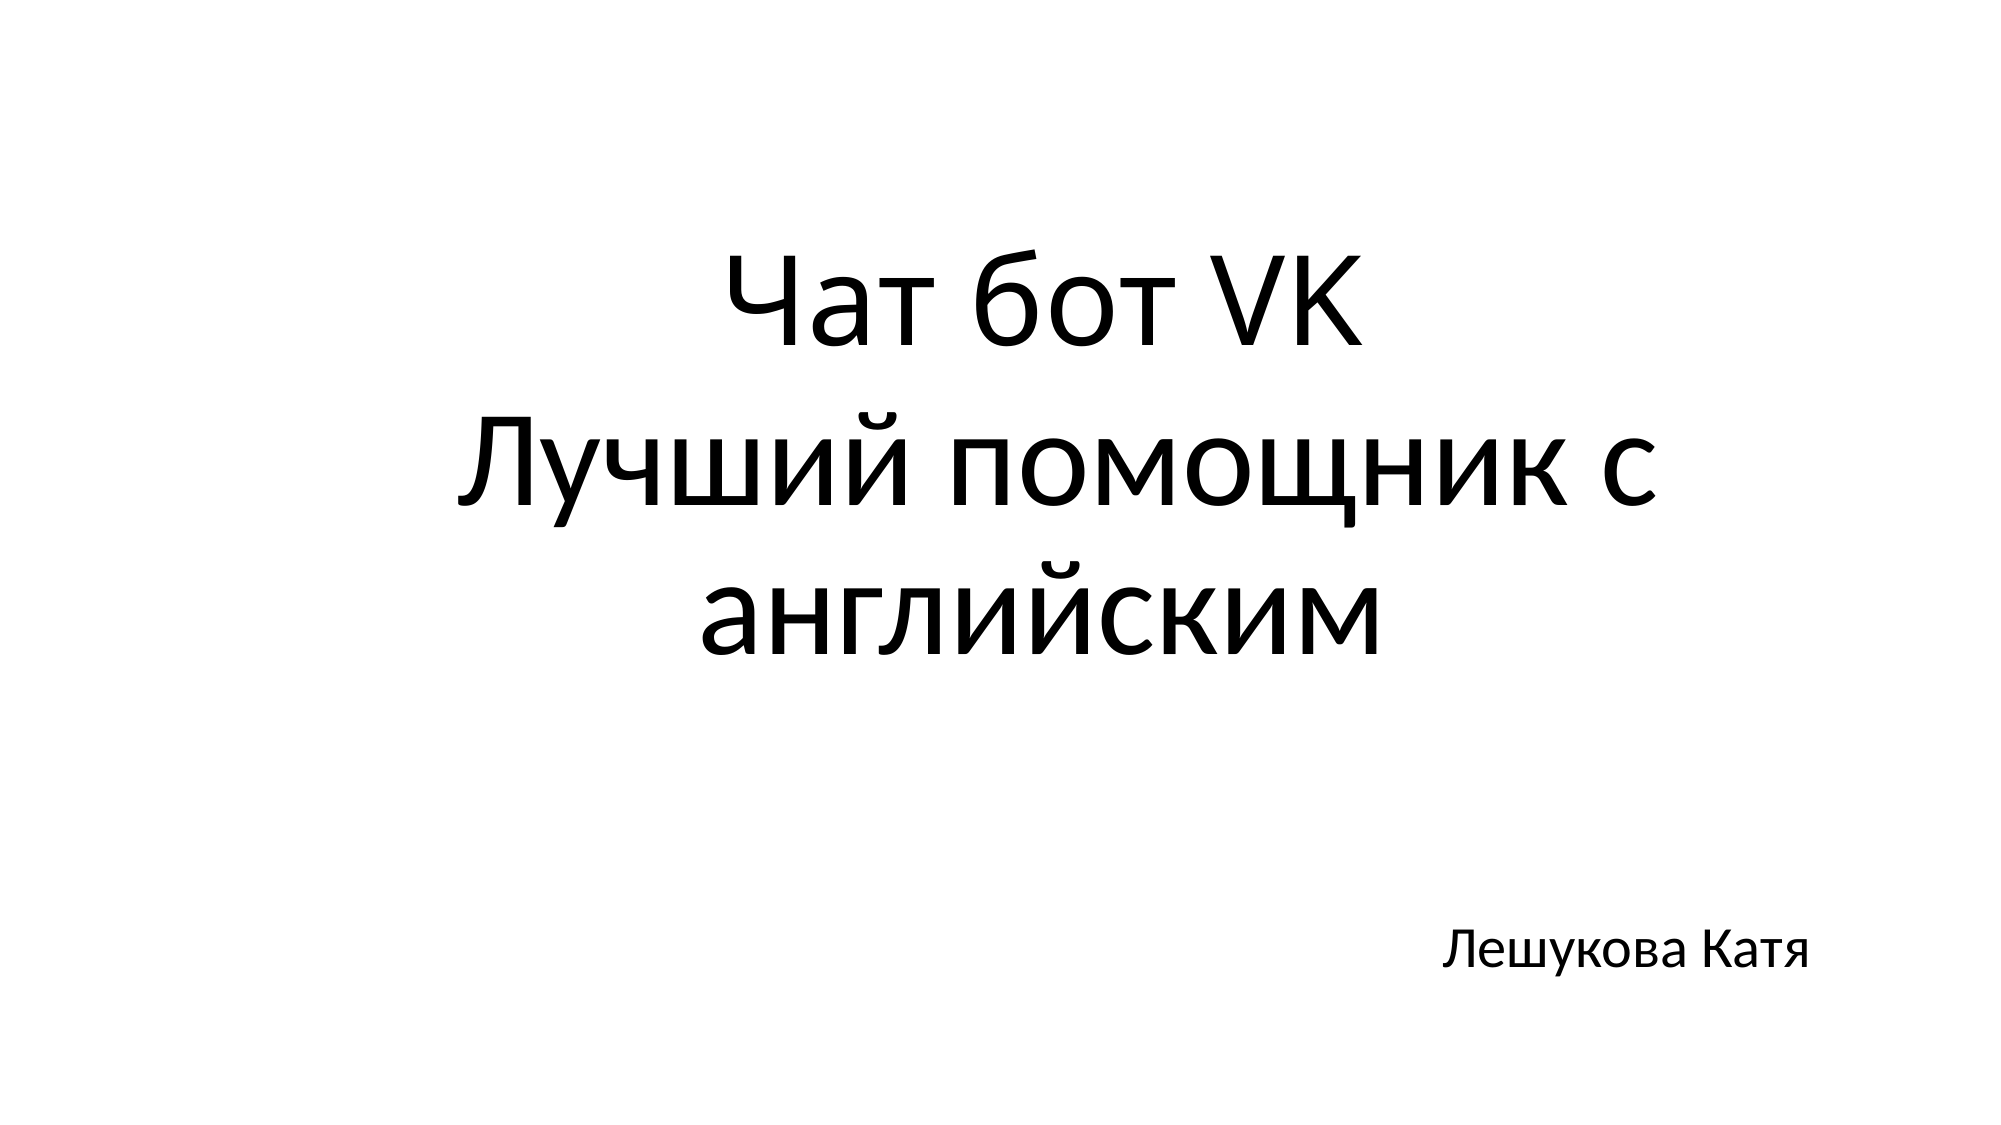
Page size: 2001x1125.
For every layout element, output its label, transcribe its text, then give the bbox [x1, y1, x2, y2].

title Чат бот VK [249, 184, 1866, 380]
subtitle Лучший помощник с английским [307, 379, 1808, 500]
text_box Лешукова Катя [1427, 902, 1909, 987]
